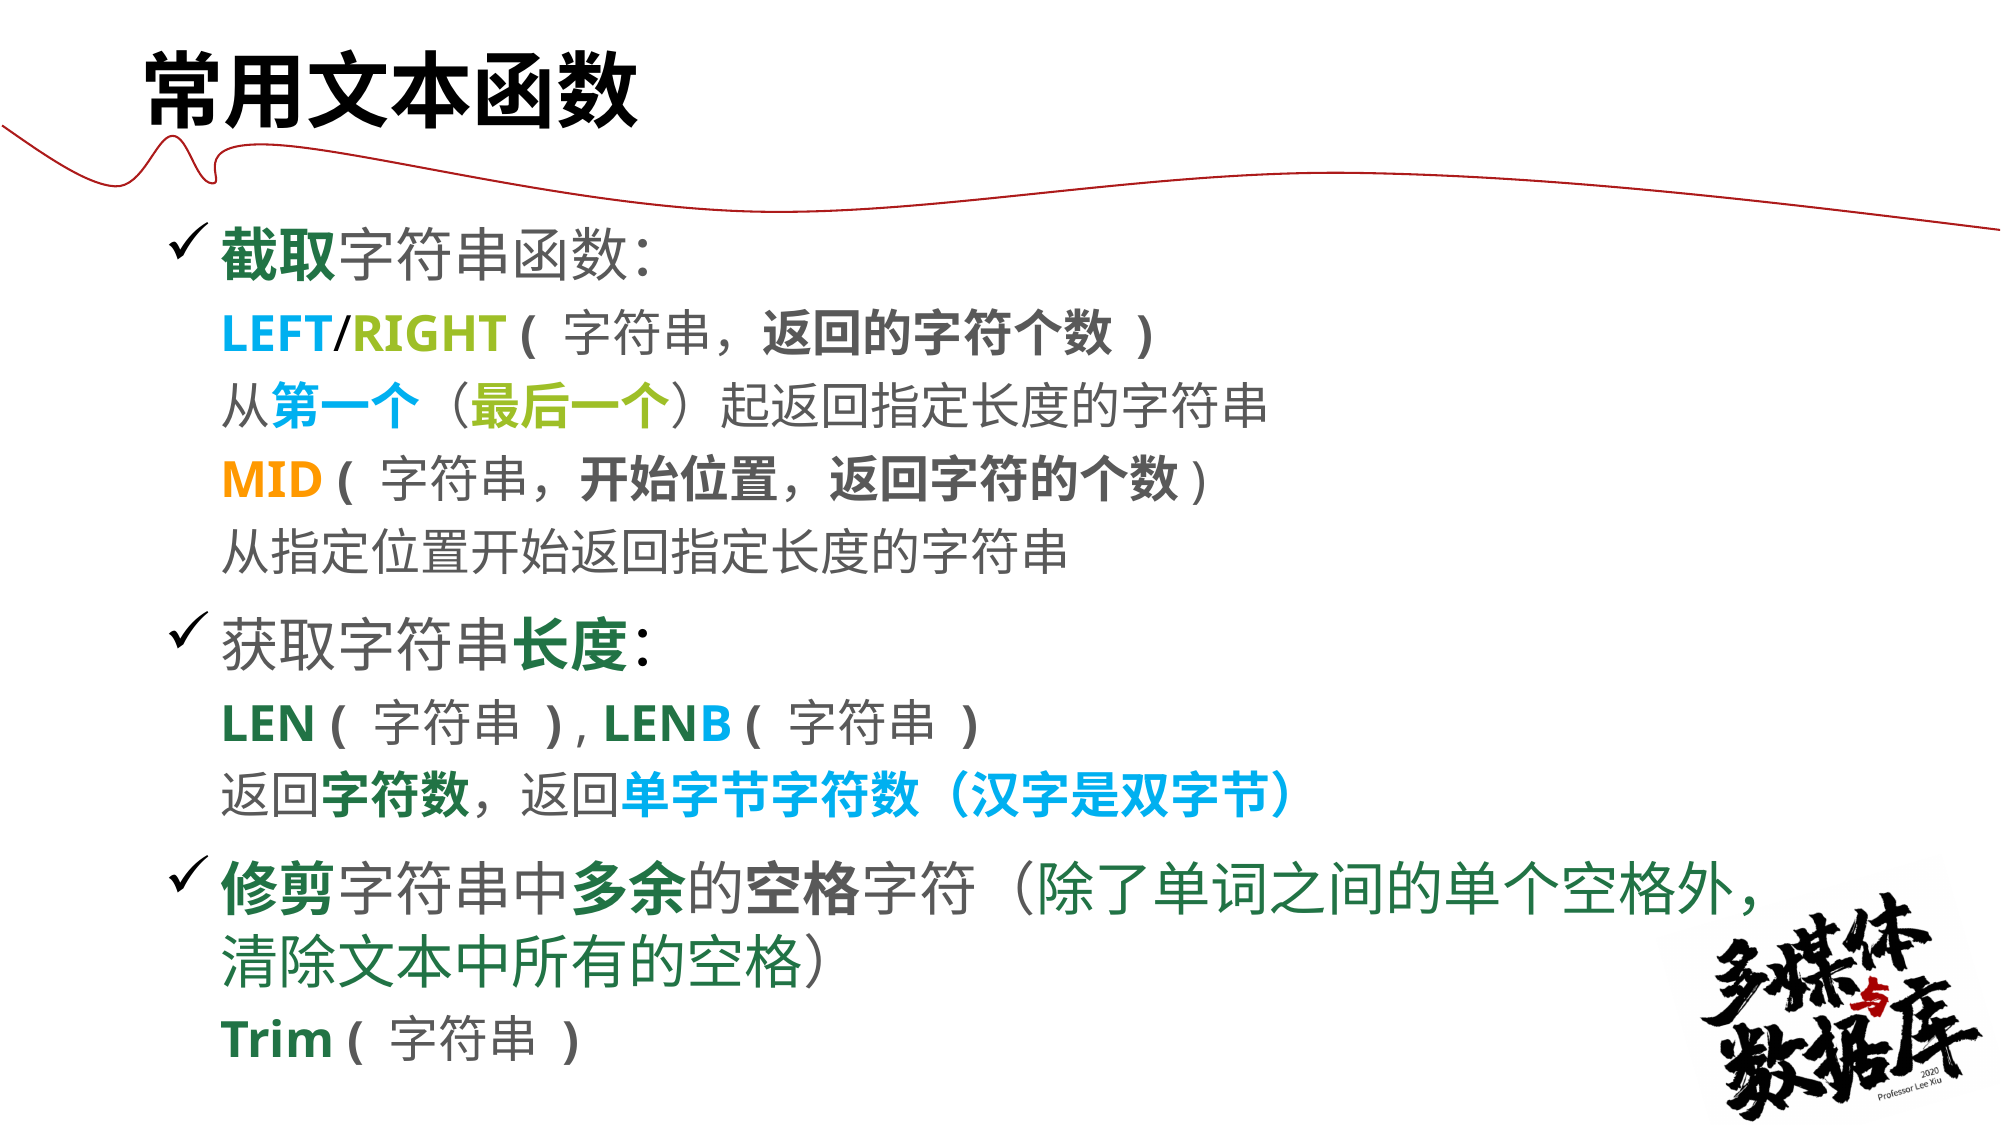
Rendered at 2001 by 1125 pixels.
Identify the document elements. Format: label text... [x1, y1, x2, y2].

text_box 常用文本函数 [125, 31, 655, 146]
picture [1699, 854, 2001, 1125]
text_box 截取字符串函数： LEFT/RIGHT ( 字符串，返回的字符个数 ) 从第一个（最后一个）起返回指定长度的字符串 MID ( 字符串，开始位置，返回字符的个数) 从指定位置开始返回指定长度的字符串 获取字符串长度： LEN ( 字符串 ) , LENB ( 字符串 ) 返回字符数，返回单字节字符数（汉字是双字节） 修剪字符串中多余的空格字符（除了单词之间的单个空格外，清除文本中所有的空格） Trim ( 字符串 ) [149, 208, 1756, 1083]
